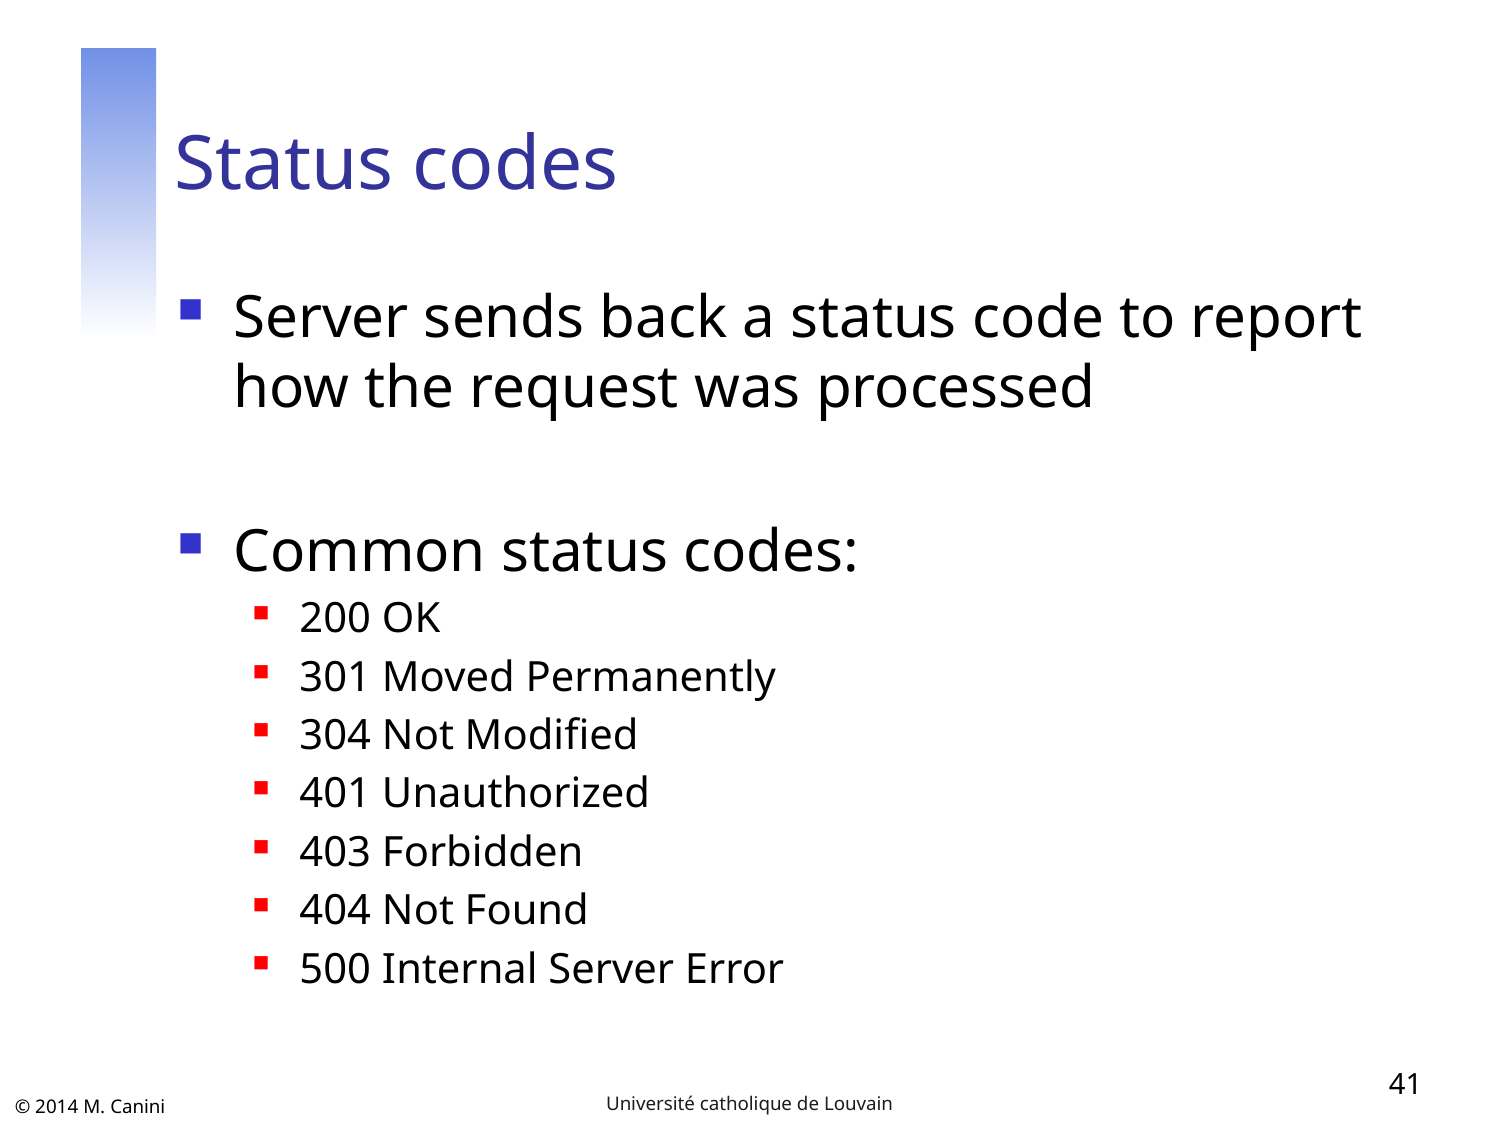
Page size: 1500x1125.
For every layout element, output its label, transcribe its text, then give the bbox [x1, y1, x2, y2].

list Server sends back a status code to report how the request was processed Common status codes: 200 OK 301 Moved Permanently 304 Not Modified 401 Unauthorized 403 Forbidden 404 Not Found 500 Internal Server Error [162, 271, 1438, 1016]
footer Université catholique de Louvain [512, 1083, 987, 1125]
title Status codes [158, 49, 1438, 213]
slide_number 41 [1124, 1037, 1438, 1113]
